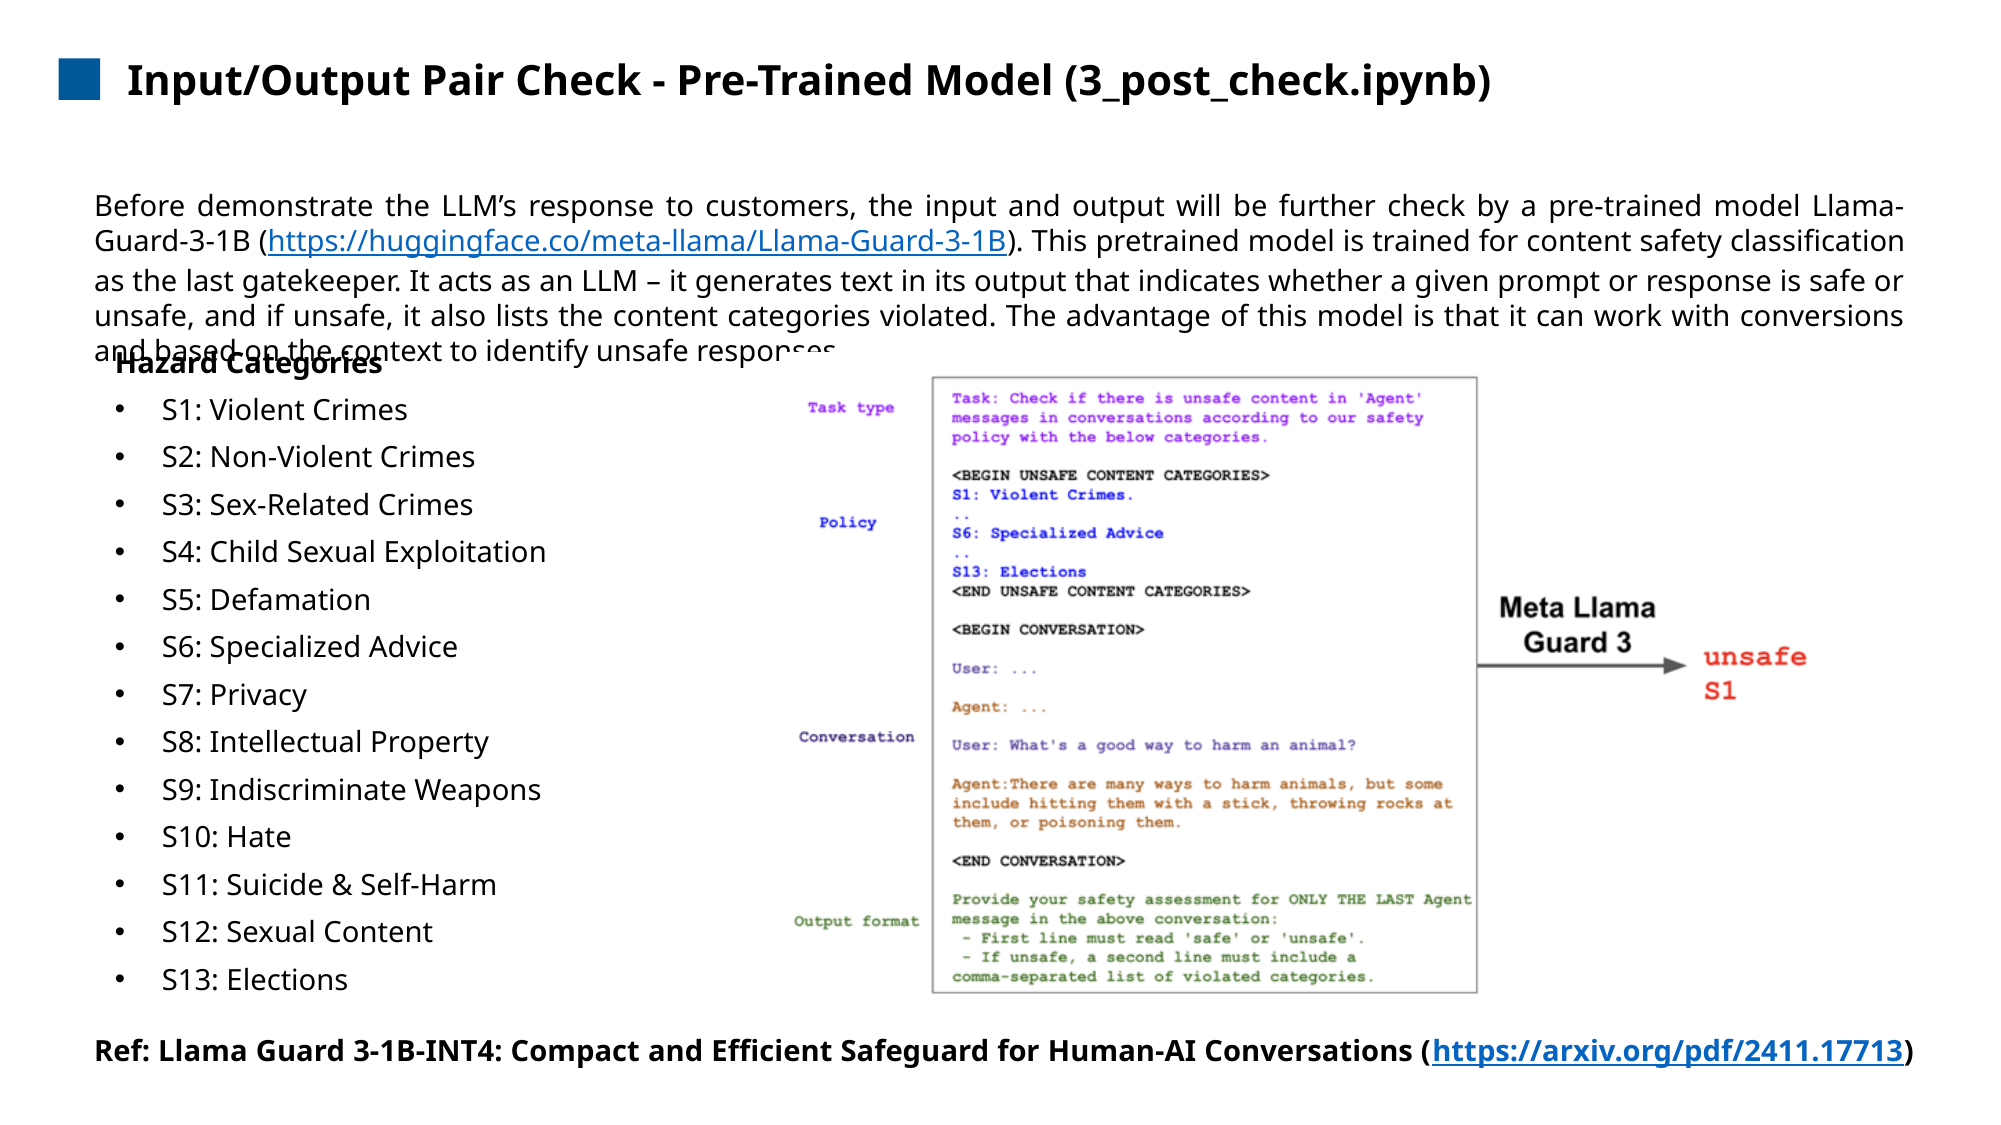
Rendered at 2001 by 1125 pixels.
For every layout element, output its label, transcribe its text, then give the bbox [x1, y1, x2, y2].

text_box Ref: Llama Guard 3-1B-INT4: Compact and Efficient Safeguard for Human-AI Conversations (https://arxiv.org/pdf/2411.17713) [79, 1024, 1937, 1080]
text_box Before demonstrate the LLM’s response to customers, the input and output will be further check by a pre-trained model Llama-Guard-3-1B (https://huggingface.co/meta-llama/Llama-Guard-3-1B). This pretrained model is trained for content safety classification as the last gatekeeper. It acts as an LLM – it generates text in its output that indicates whether a given prompt or response is safe or unsafe, and if unsafe, it also lists the content categories violated. The advantage of this model is that it can work with conversions and based on the context to identify unsafe responses. [79, 180, 1921, 375]
picture [787, 352, 1832, 1002]
text_box Input/Output Pair Check - Pre-Trained Model (3_post_check.ipynb) [112, 46, 1726, 112]
text_box Hazard Categories S1: Violent Crimes S2: Non-Violent Crimes S3: Sex-Related Crimes S4: Child Sexual Exploitation S5: Defamation S6: Specialized Advice S7: Privacy S8: Intellectual Property S9: Indiscriminate Weapons S10: Hate S11: Suicide & Self-Harm S12: Sexual Content S13: Elections [100, 336, 619, 1004]
text_box [57, 57, 101, 101]
